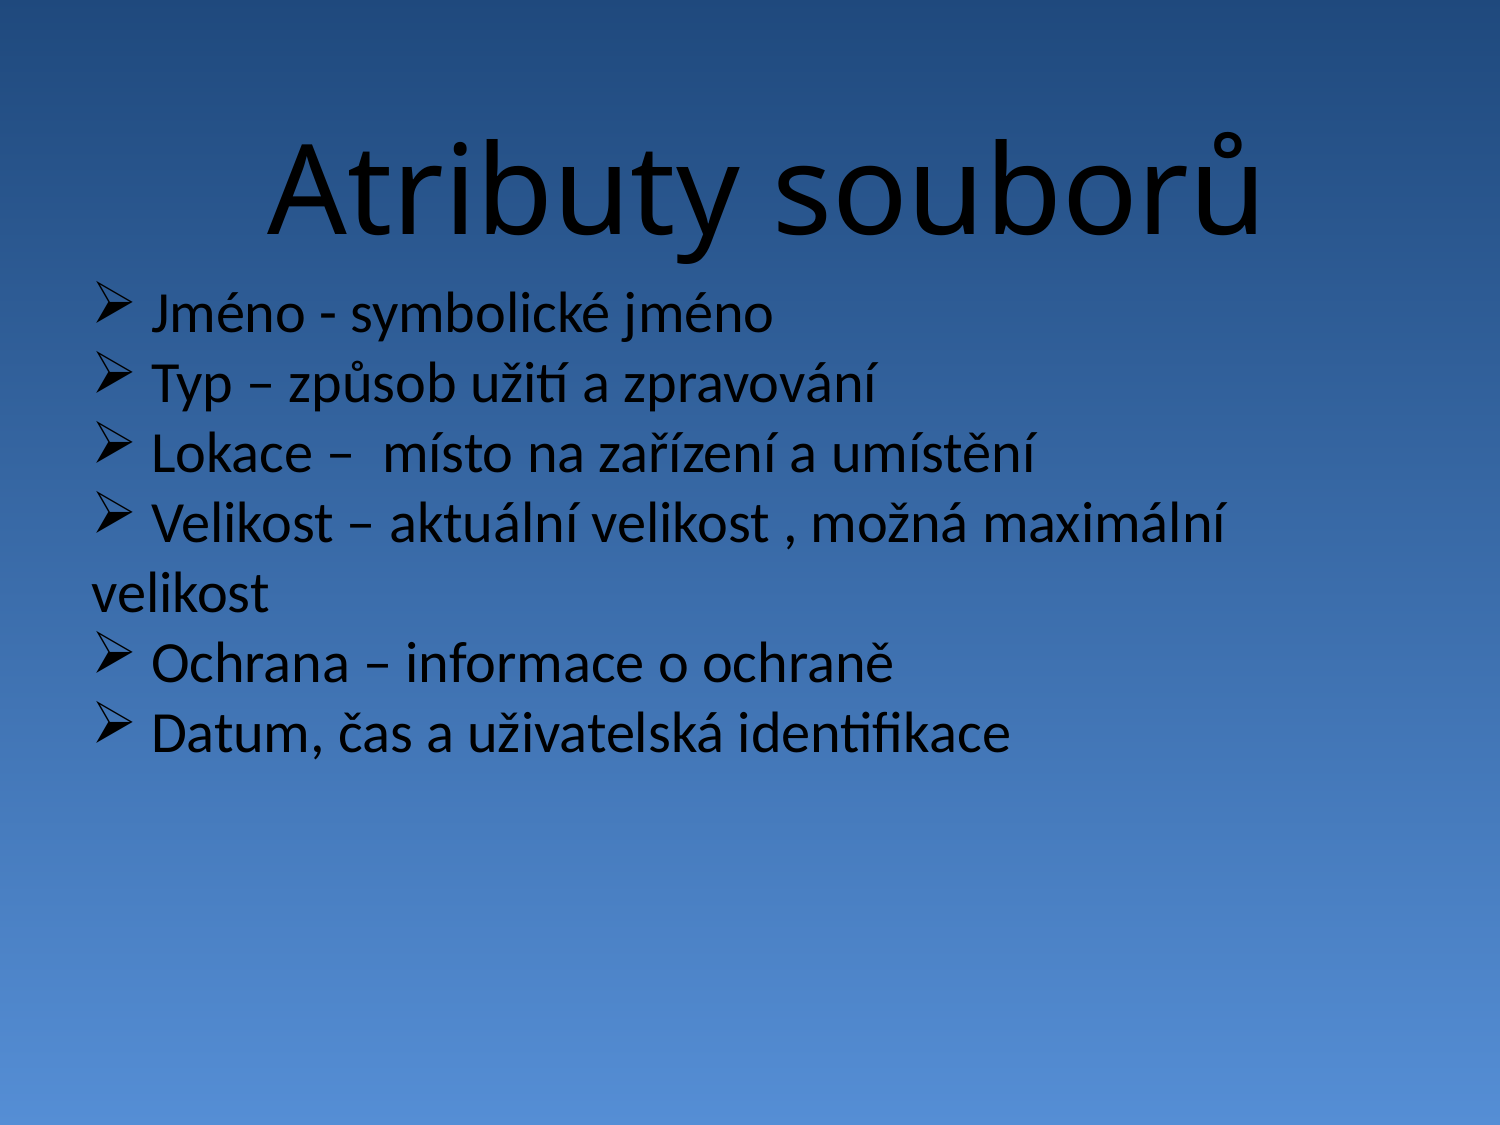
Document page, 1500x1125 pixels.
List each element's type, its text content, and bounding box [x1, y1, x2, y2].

text_box Atributy souborů [88, 101, 1447, 267]
text_box Jméno - symbolické jméno Typ – způsob užití a zpravování Lokace – místo na zařízení a umístění Velikost – aktuální velikost , možná maximální velikost Ochrana – informace o ochraně Datum, čas a uživatelská identifikace [76, 267, 1424, 772]
